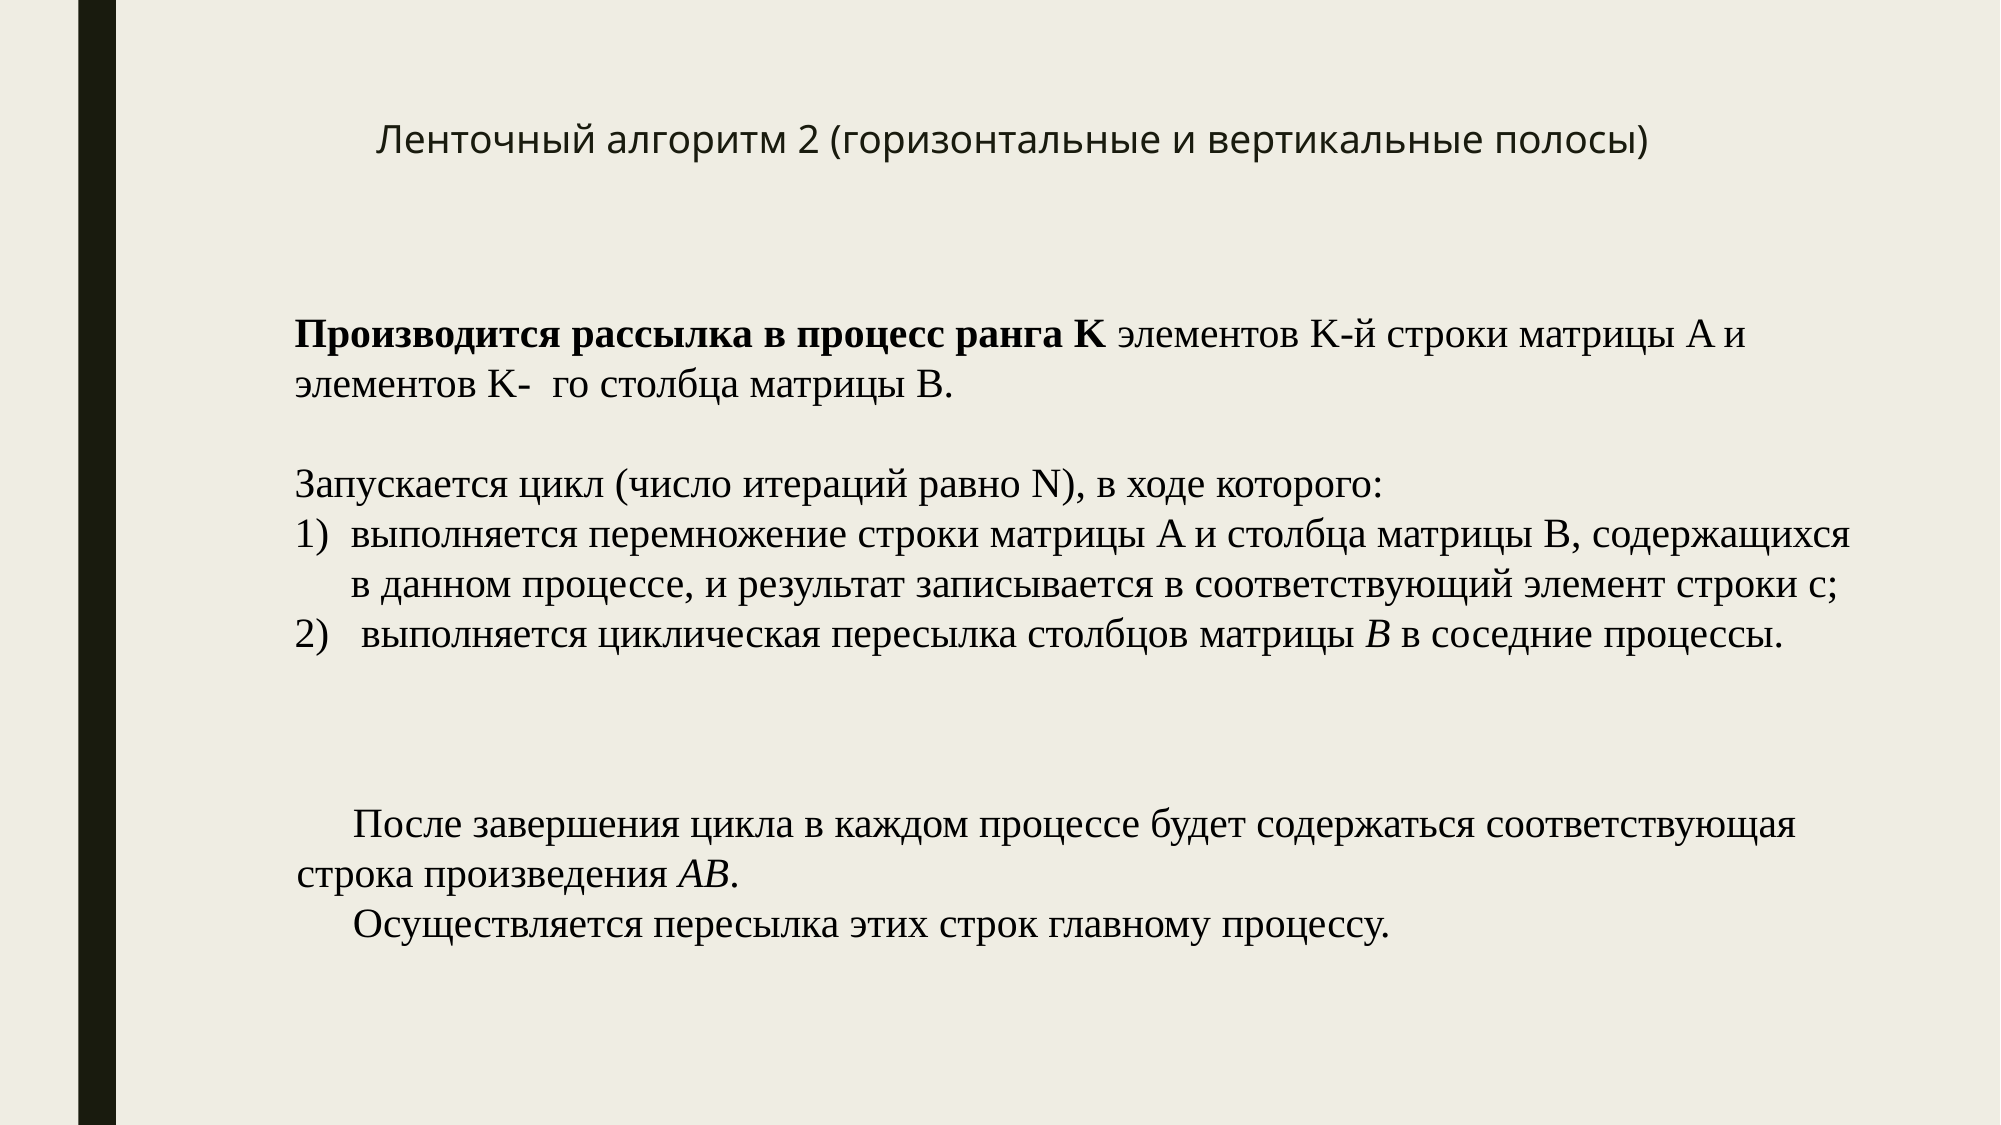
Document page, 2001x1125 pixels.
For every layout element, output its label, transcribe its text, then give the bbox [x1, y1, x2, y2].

text_box Производится рассылка в процесс ранга K элементов K-й строки матрицы A и элементов K- го столбца матрицы B. Запускается цикл (число итераций равно N), в ходе которого: выполняется перемножение строки матрицы A и столбца матрицы B, содержащихся в данном процессе, и результат записывается в соответствующий элемент строки с; выполняется циклическая пересылка столбцов матрицы B в соседние процессы. После завершения цикла в каждом процессе будет содержаться соответствующая строка произведения AB. Осуществляется пересылка этих строк главному процессу. [279, 298, 1890, 999]
title Ленточный алгоритм 2 (горизонтальные и вертикальные полосы) [225, 112, 1800, 218]
